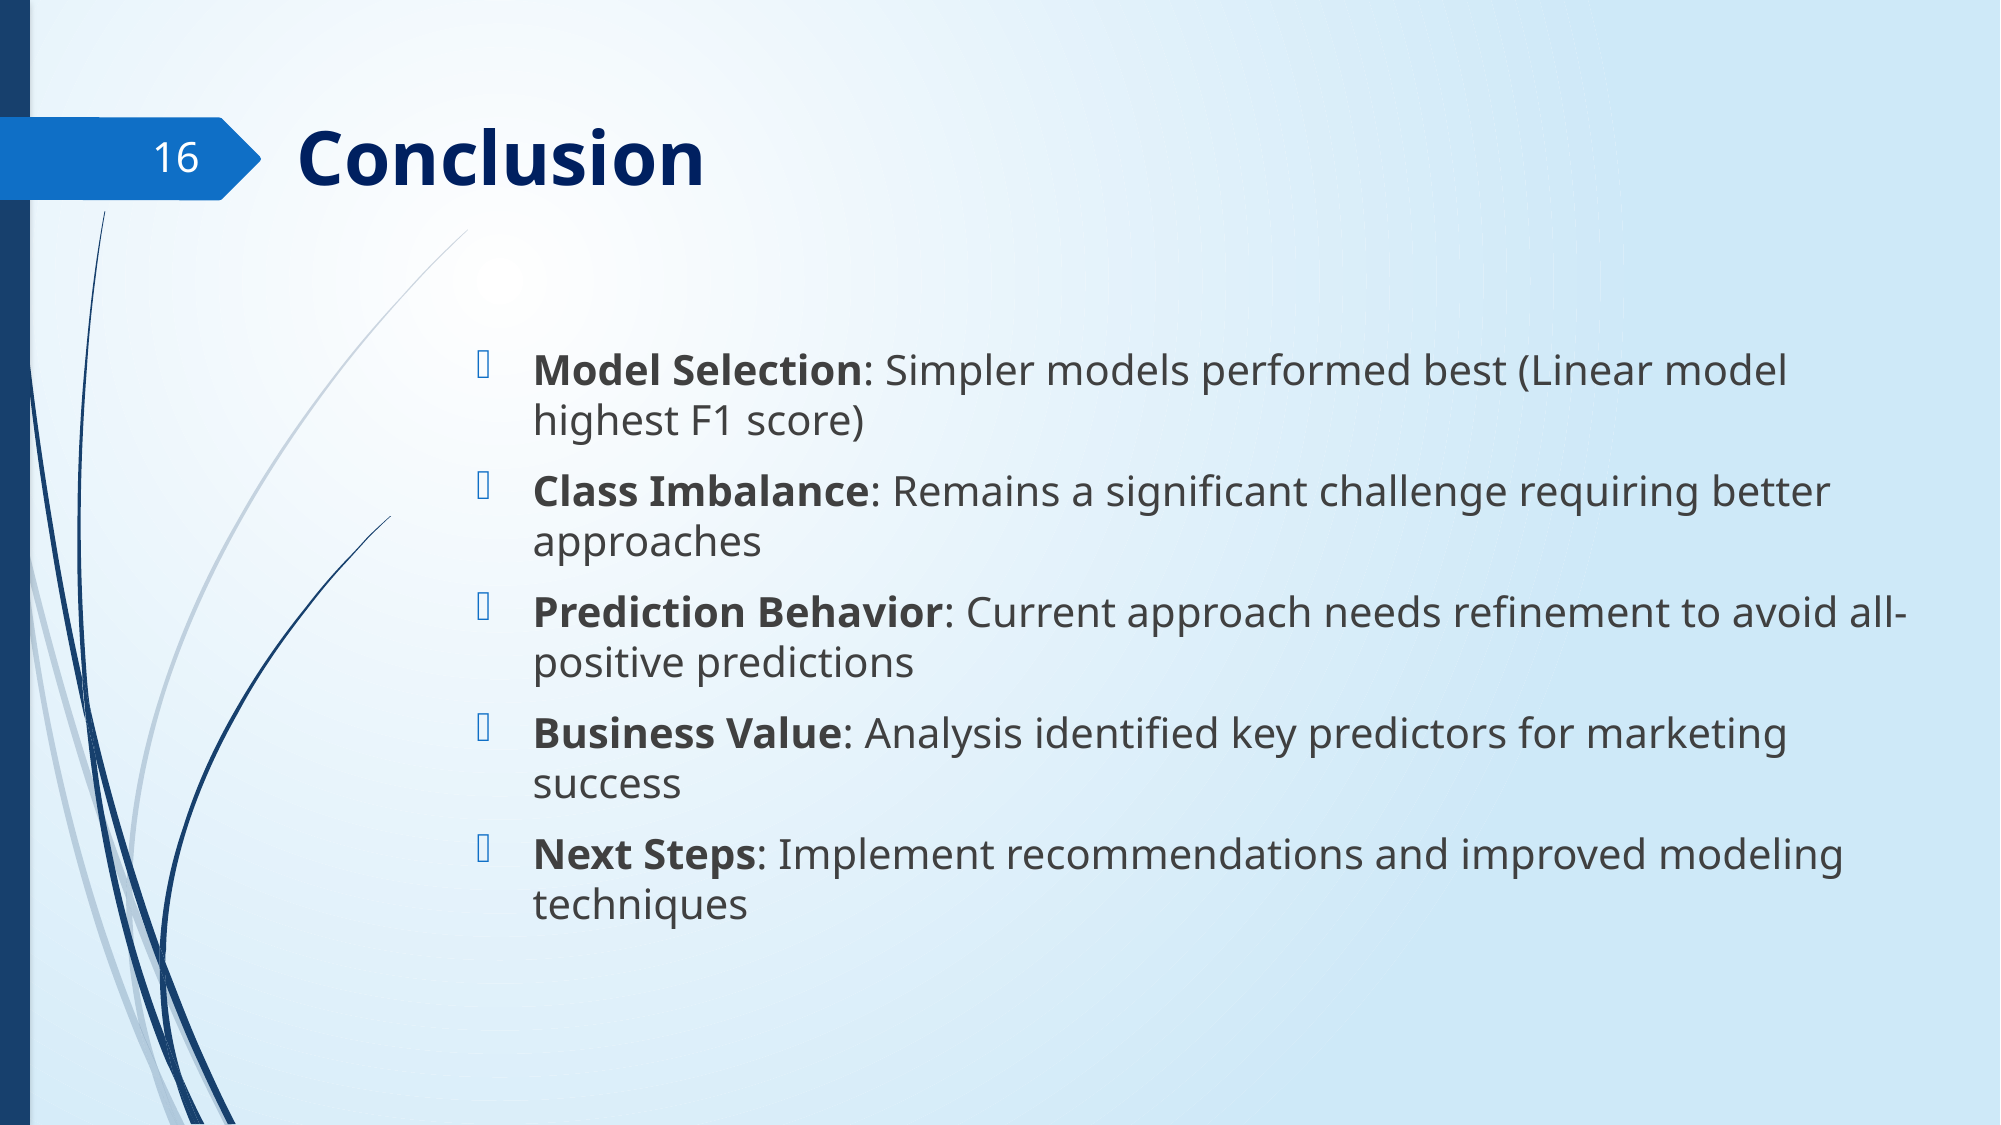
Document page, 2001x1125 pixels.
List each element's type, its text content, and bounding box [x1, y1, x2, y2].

list Model Selection: Simpler models performed best (Linear model highest F1 score) Class Imbalance: Remains a significant challenge requiring better approaches Prediction Behavior: Current approach needs refinement to avoid all-positive predictions Business Value: Analysis identified key predictors for marketing success Next Steps: Implement recommendations and improved modeling techniques [461, 336, 1949, 974]
title Conclusion [281, 102, 1888, 313]
slide_number 16 [87, 129, 216, 190]
